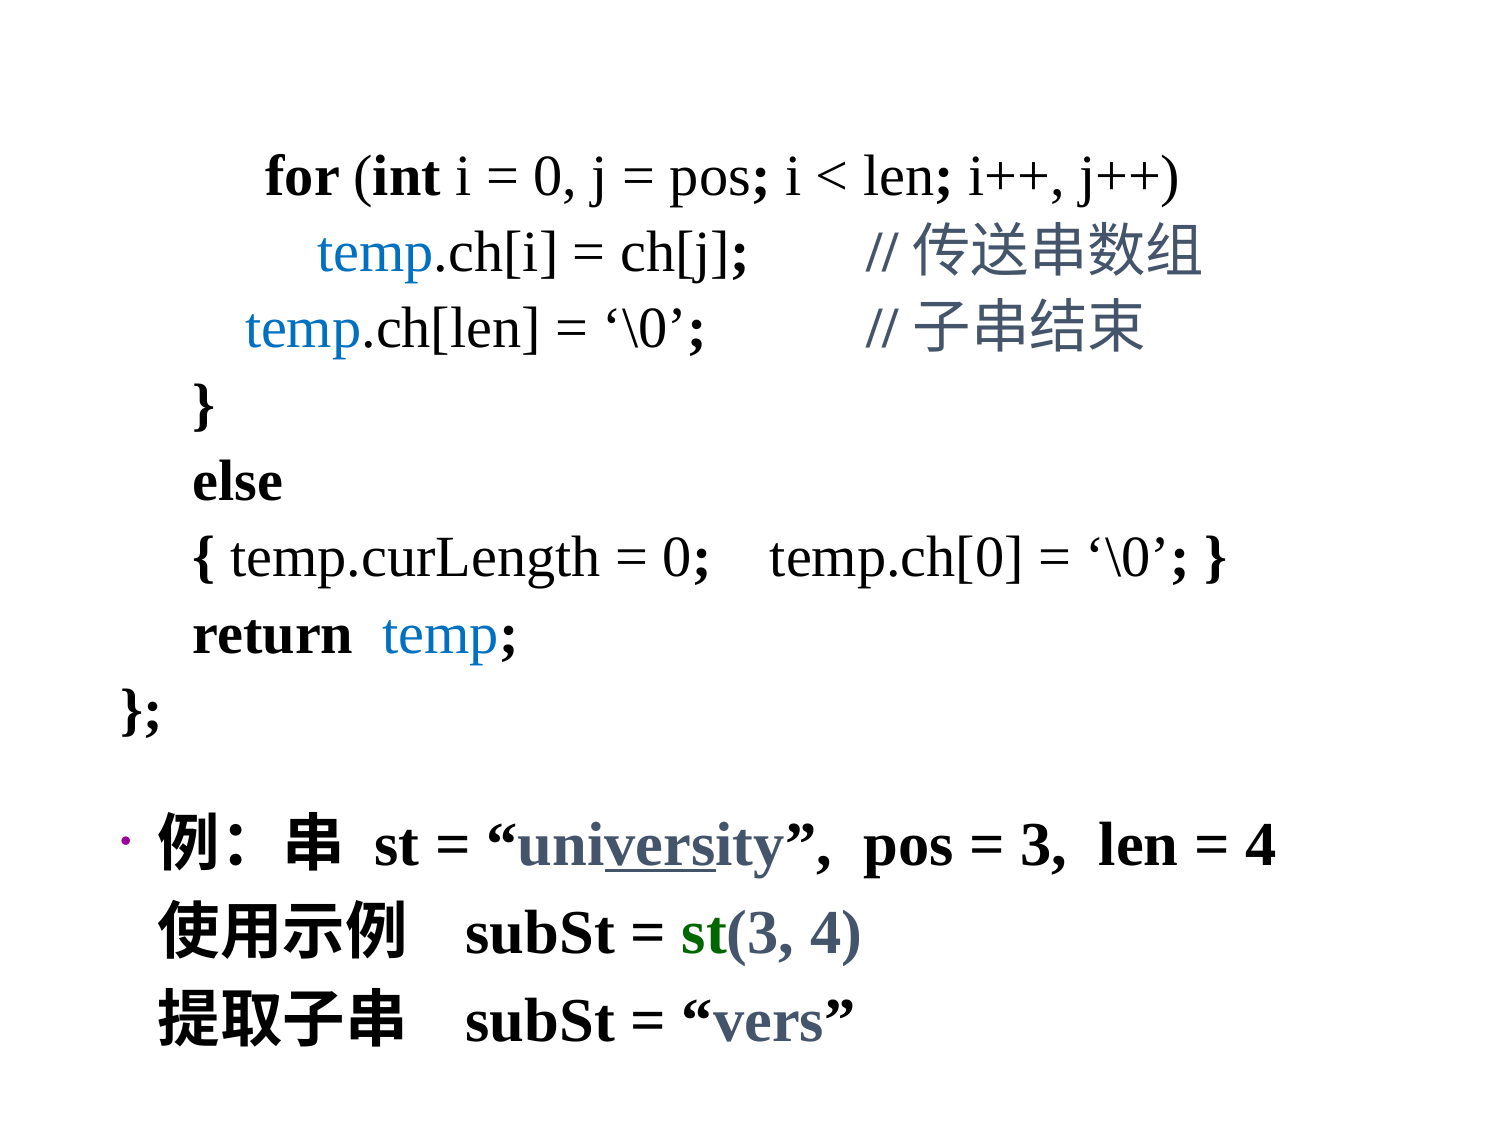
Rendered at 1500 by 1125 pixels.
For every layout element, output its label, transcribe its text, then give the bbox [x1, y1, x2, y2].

list for (int i = 0, j = pos; i < len; i++, j++) temp.ch[i] = ch[j]; //传送串数组 temp.ch[len] = ‘\0’; //子串结束 } else { temp.curLength = 0; temp.ch[0] = ‘\0’; } return temp; }; 例：串 st = “university”, pos = 3, len = 4 使用示例 subSt = st(3, 4) 提取子串 subSt = “vers” [105, 125, 1456, 1075]
